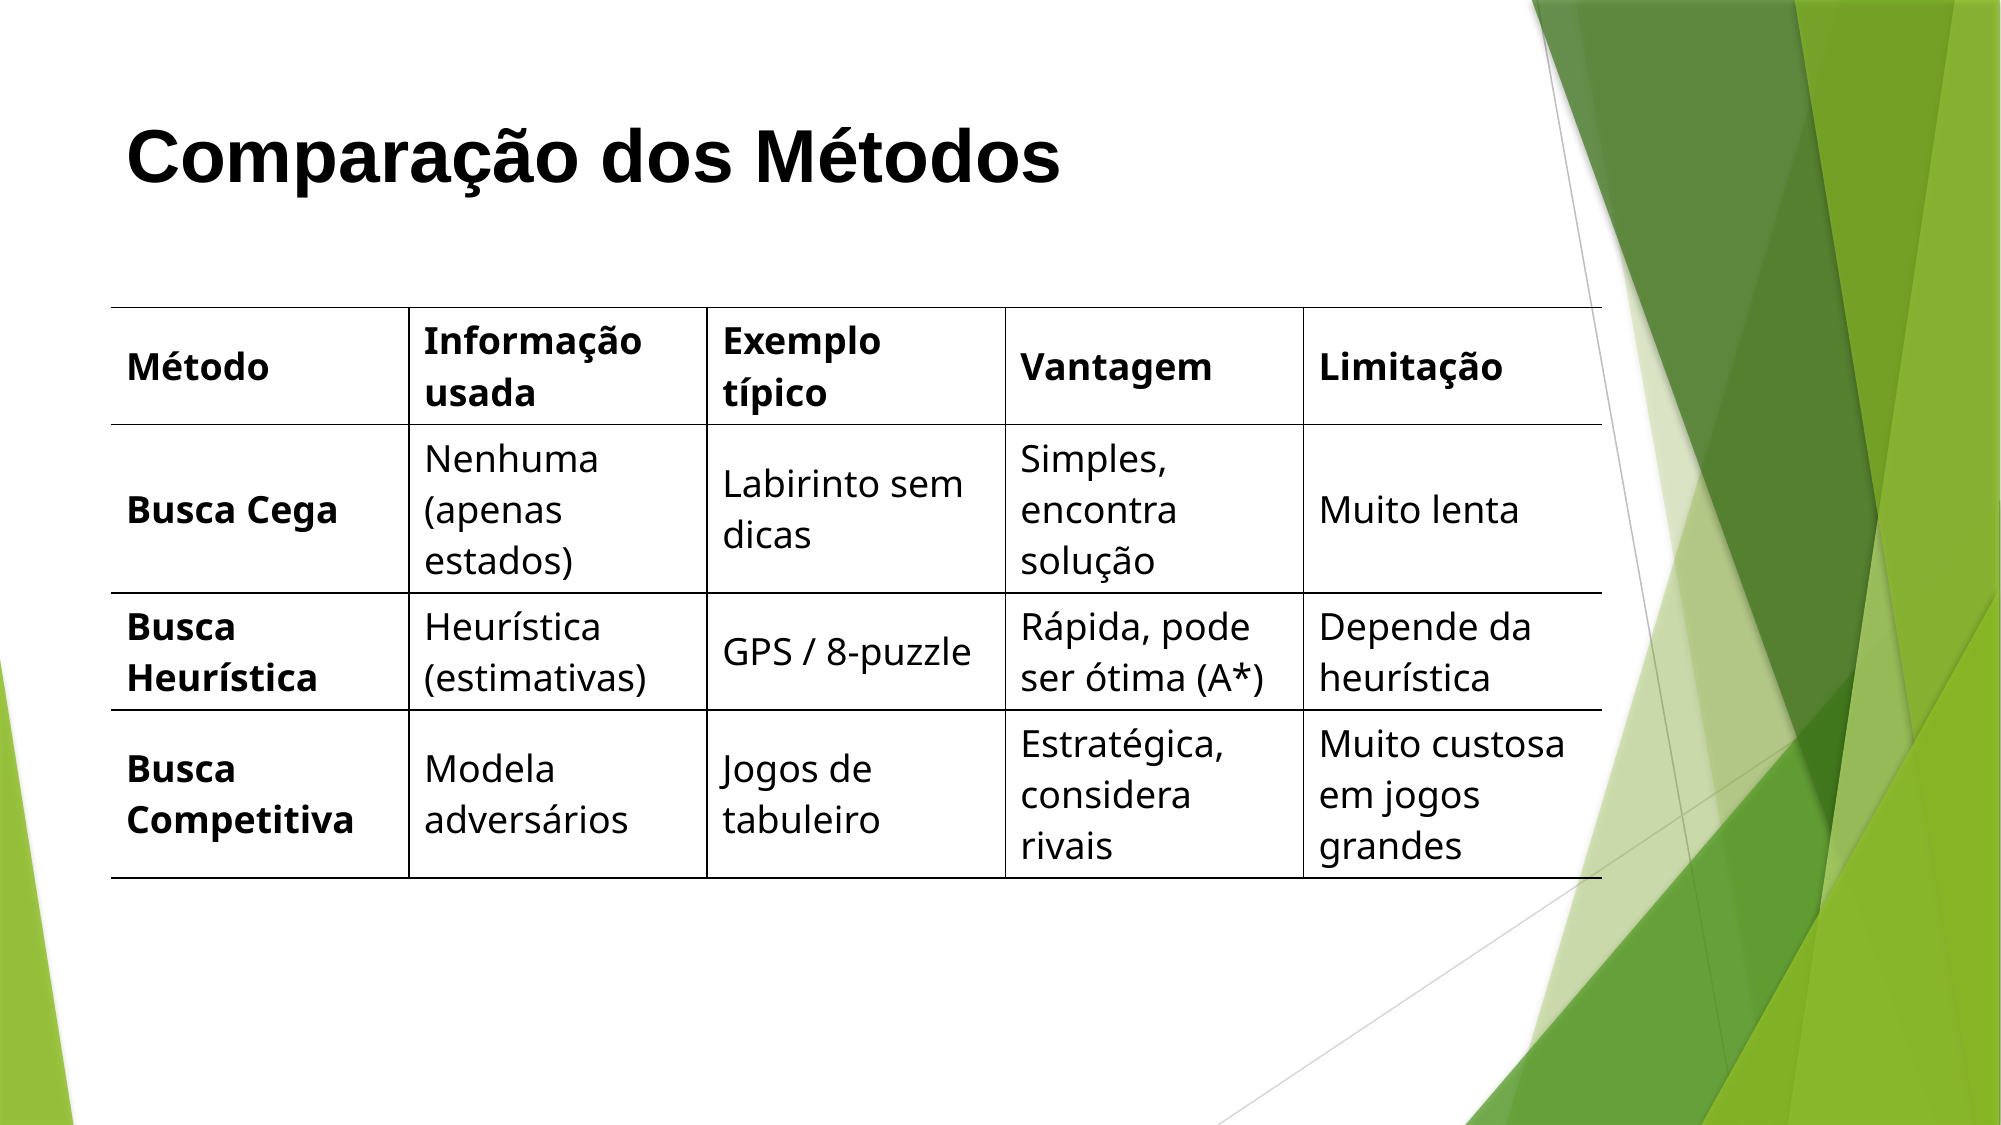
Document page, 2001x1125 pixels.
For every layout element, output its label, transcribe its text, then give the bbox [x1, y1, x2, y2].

table_cell Nenhuma (apenas estados) [410, 425, 706, 592]
table_header Informação usada [410, 308, 706, 424]
table_cell GPS / 8-puzzle [708, 594, 1005, 709]
table_cell Heurística (estimativas) [410, 594, 706, 709]
table_cell Rápida, pode ser ótima (A*) [1006, 594, 1303, 709]
table_cell Simples, encontra solução [1006, 425, 1303, 592]
table_cell Busca Cega [111, 425, 408, 592]
table_cell Busca Competitiva [111, 711, 408, 877]
table_header Vantagem [1006, 308, 1303, 424]
table_header Método [111, 308, 408, 424]
table_cell Depende da heurística [1304, 594, 1602, 709]
table_header Exemplo típico [708, 308, 1005, 424]
table_cell Modela adversários [410, 711, 706, 877]
table_cell Muito custosa em jogos grandes [1304, 711, 1602, 877]
table_cell Jogos de tabuleiro [708, 711, 1005, 877]
table_header Limitação [1304, 308, 1602, 424]
table_cell Muito lenta [1304, 425, 1602, 592]
title Comparação dos Métodos [111, 99, 1522, 213]
table_cell Estratégica, considera rivais [1006, 711, 1303, 877]
table_cell Busca Heurística [111, 594, 408, 709]
table_cell Labirinto sem dicas [708, 425, 1005, 592]
